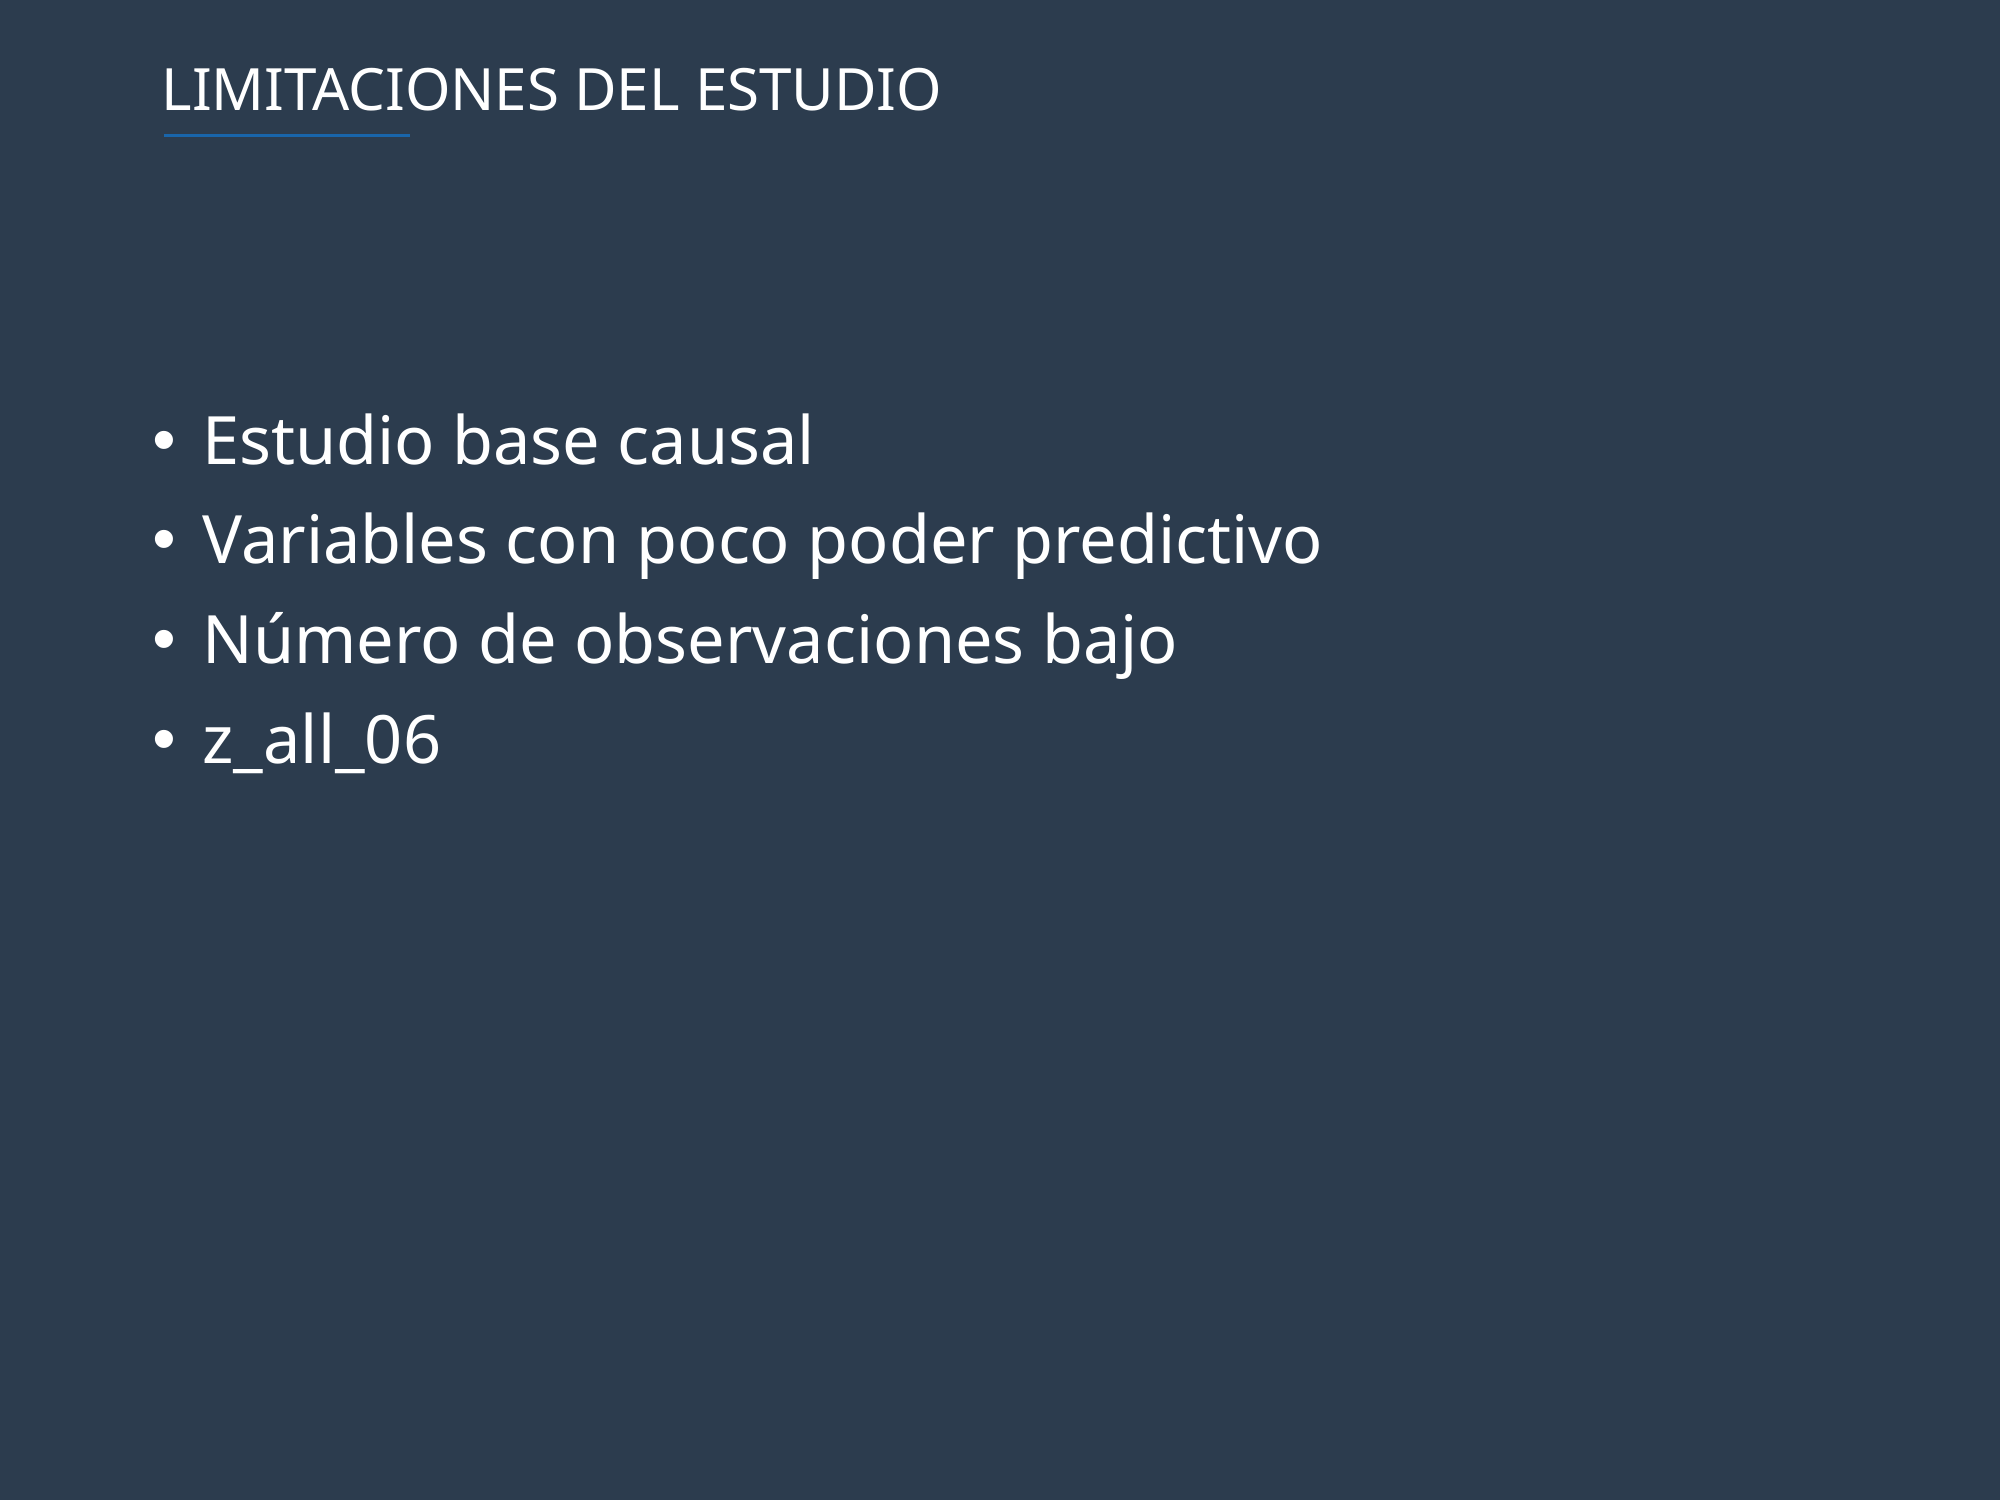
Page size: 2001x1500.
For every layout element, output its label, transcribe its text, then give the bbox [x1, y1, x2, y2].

text_box LIMITACIONES DEL ESTUDIO [146, 44, 1655, 130]
list Estudio base causal Variables con poco poder predictivo Número de observaciones bajo z_all_06 [137, 399, 1863, 1352]
